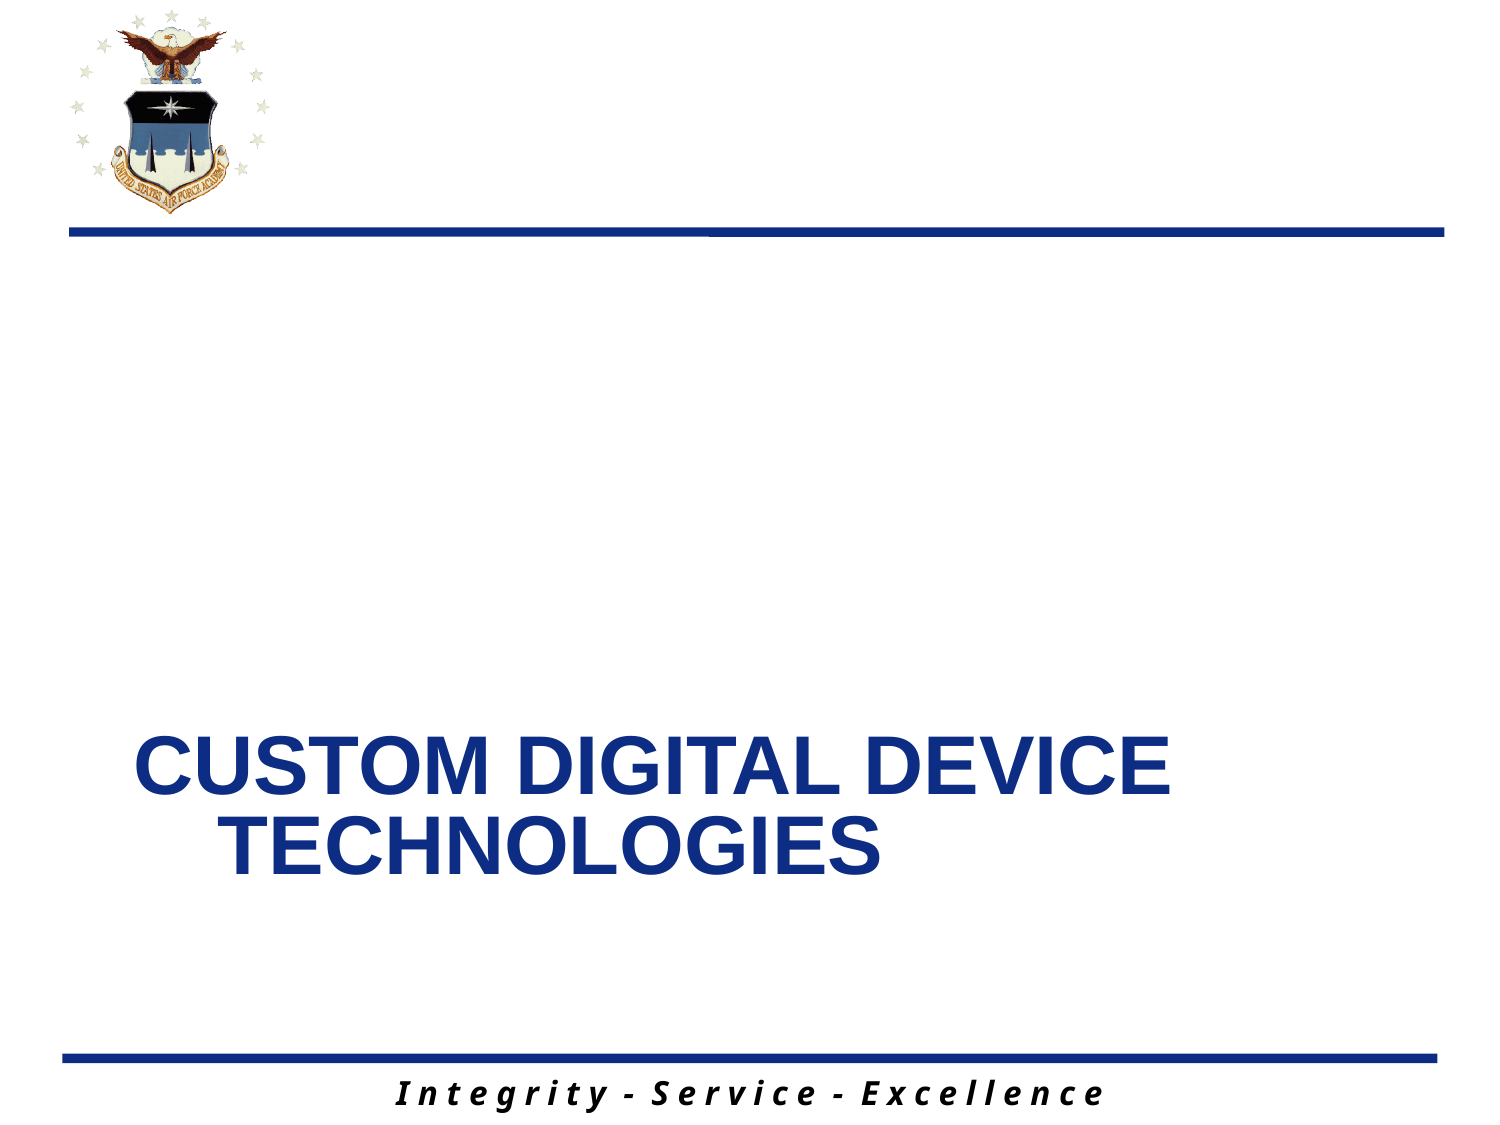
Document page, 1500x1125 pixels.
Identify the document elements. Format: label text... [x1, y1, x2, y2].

picture [63, 0, 275, 222]
slide_number 18 [1133, 1025, 1484, 1105]
title Custom digital device technologies [118, 722, 1394, 947]
